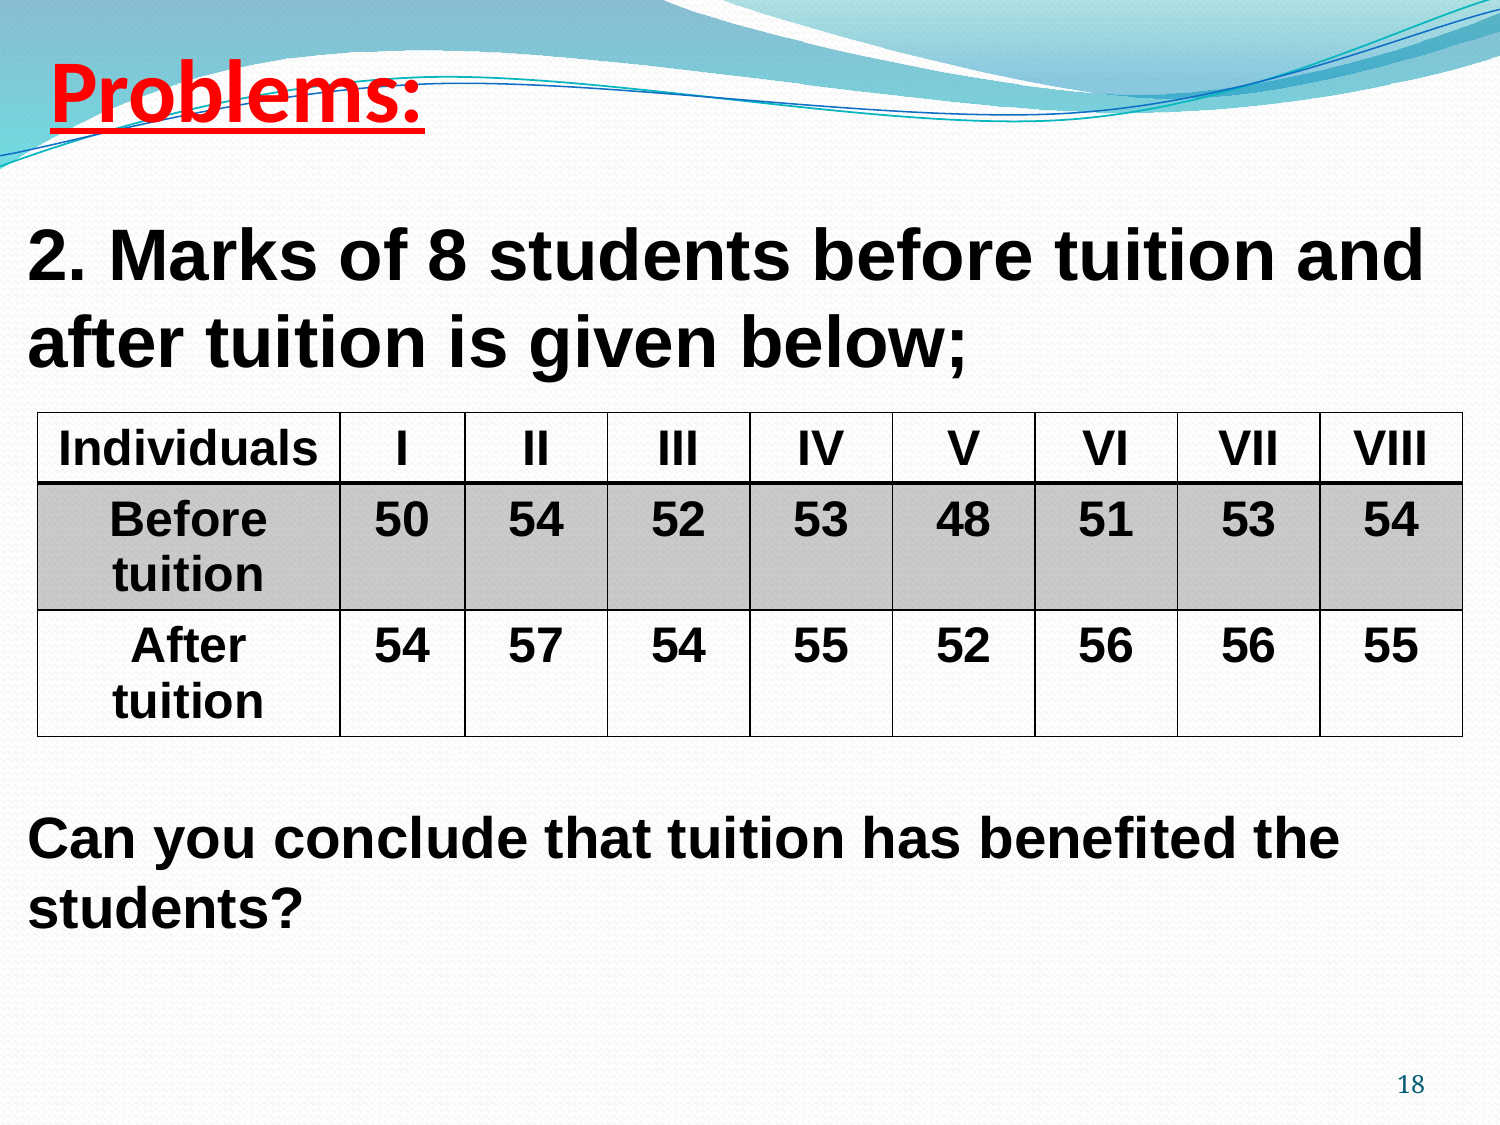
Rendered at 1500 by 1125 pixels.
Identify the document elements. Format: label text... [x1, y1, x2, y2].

list 2. Marks of 8 students before tuition and after tuition is given below; Can you conclude that tuition has benefited the students? [12, 200, 1475, 1088]
table_header I [341, 413, 464, 481]
table_cell 51 [1036, 485, 1177, 609]
table_cell 50 [341, 485, 464, 609]
table_cell Before tuition [38, 485, 339, 609]
table_header VIII [1321, 413, 1462, 481]
table_cell 54 [1321, 485, 1462, 609]
table_cell 52 [893, 611, 1034, 736]
table_header VI [1036, 413, 1177, 481]
table_cell 48 [893, 485, 1034, 609]
table_header V [893, 413, 1034, 481]
table_header III [608, 413, 749, 481]
table_cell 55 [751, 611, 892, 736]
table_cell 52 [608, 485, 749, 609]
table_header II [466, 413, 607, 481]
table_cell 55 [1321, 611, 1462, 736]
table_cell 53 [751, 485, 892, 609]
table_cell 54 [341, 611, 464, 736]
table_cell 56 [1036, 611, 1177, 736]
table_cell 57 [466, 611, 607, 736]
slide_number 18 [1299, 1042, 1425, 1103]
table_header IV [751, 413, 892, 481]
table_cell After tuition [38, 611, 339, 736]
table_cell 53 [1178, 485, 1319, 609]
table_header Individuals [38, 413, 339, 481]
table_cell 54 [466, 485, 607, 609]
table_cell 54 [608, 611, 749, 736]
title Problems: [50, 24, 1400, 141]
table_cell 56 [1178, 611, 1319, 736]
table_header VII [1178, 413, 1319, 481]
